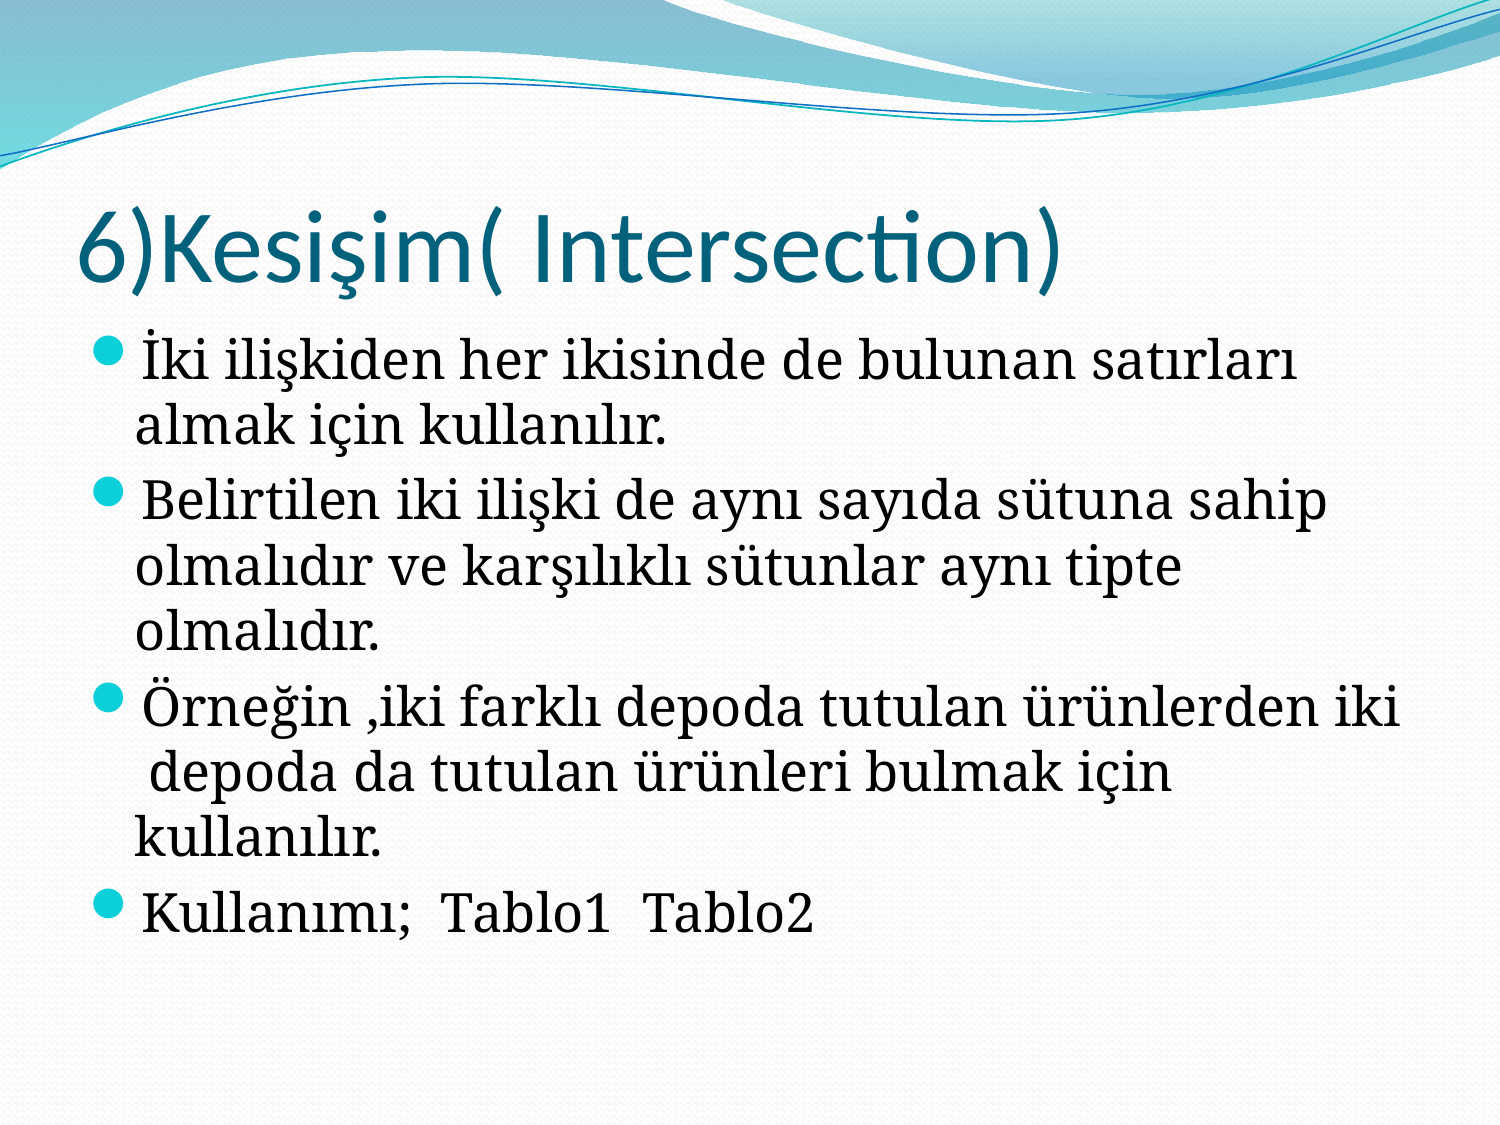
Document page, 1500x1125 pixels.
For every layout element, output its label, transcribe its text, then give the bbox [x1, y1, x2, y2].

title 6)Kesişim( Intersection) [75, 115, 1425, 303]
